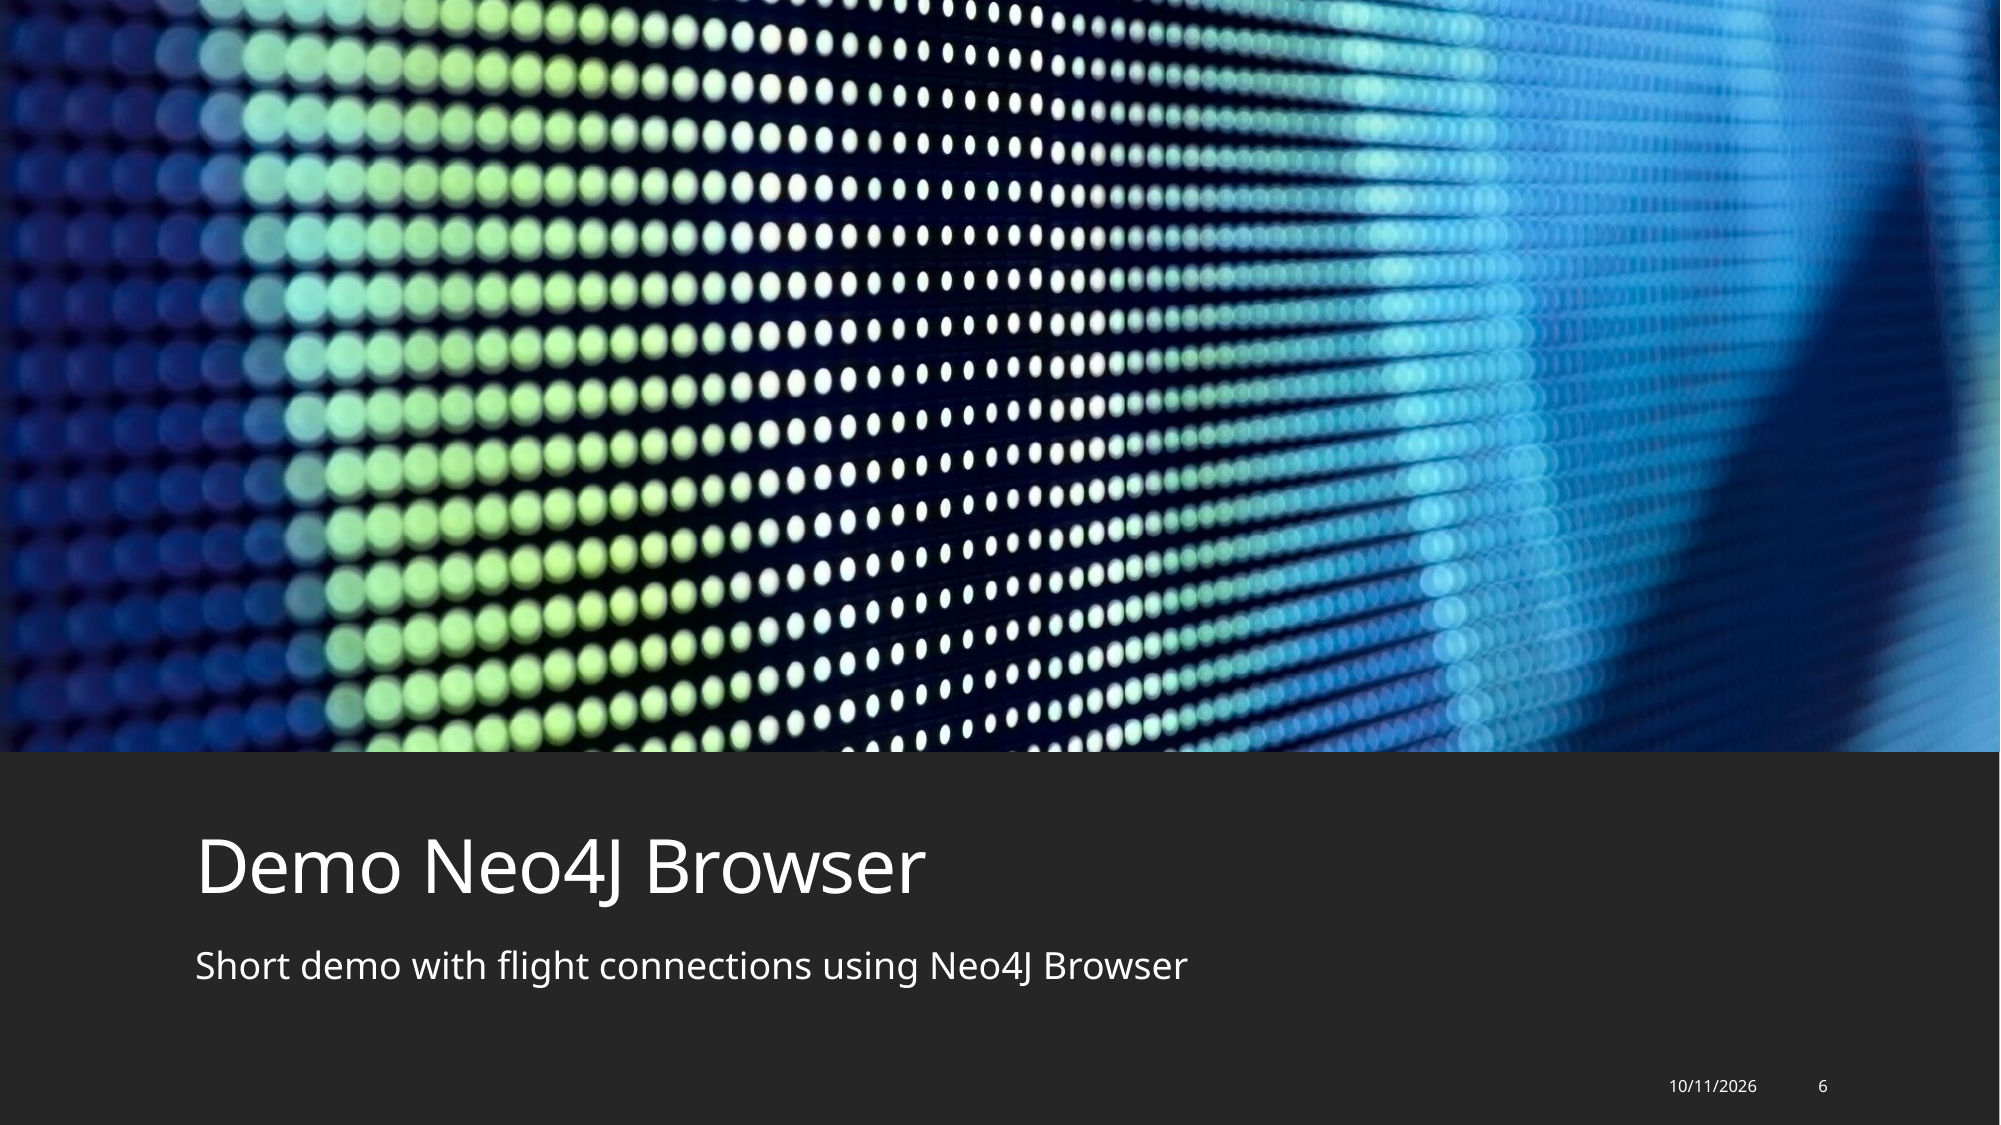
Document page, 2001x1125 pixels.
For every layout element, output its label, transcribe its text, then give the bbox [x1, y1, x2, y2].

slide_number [1348, 1057, 1773, 1118]
list Short demo with flight connections using Neo4J Browser [180, 937, 1839, 1038]
slide_number 6 [1803, 1057, 1932, 1118]
picture [0, 0, 2000, 752]
title Demo Neo4J Browser [180, 787, 1839, 910]
